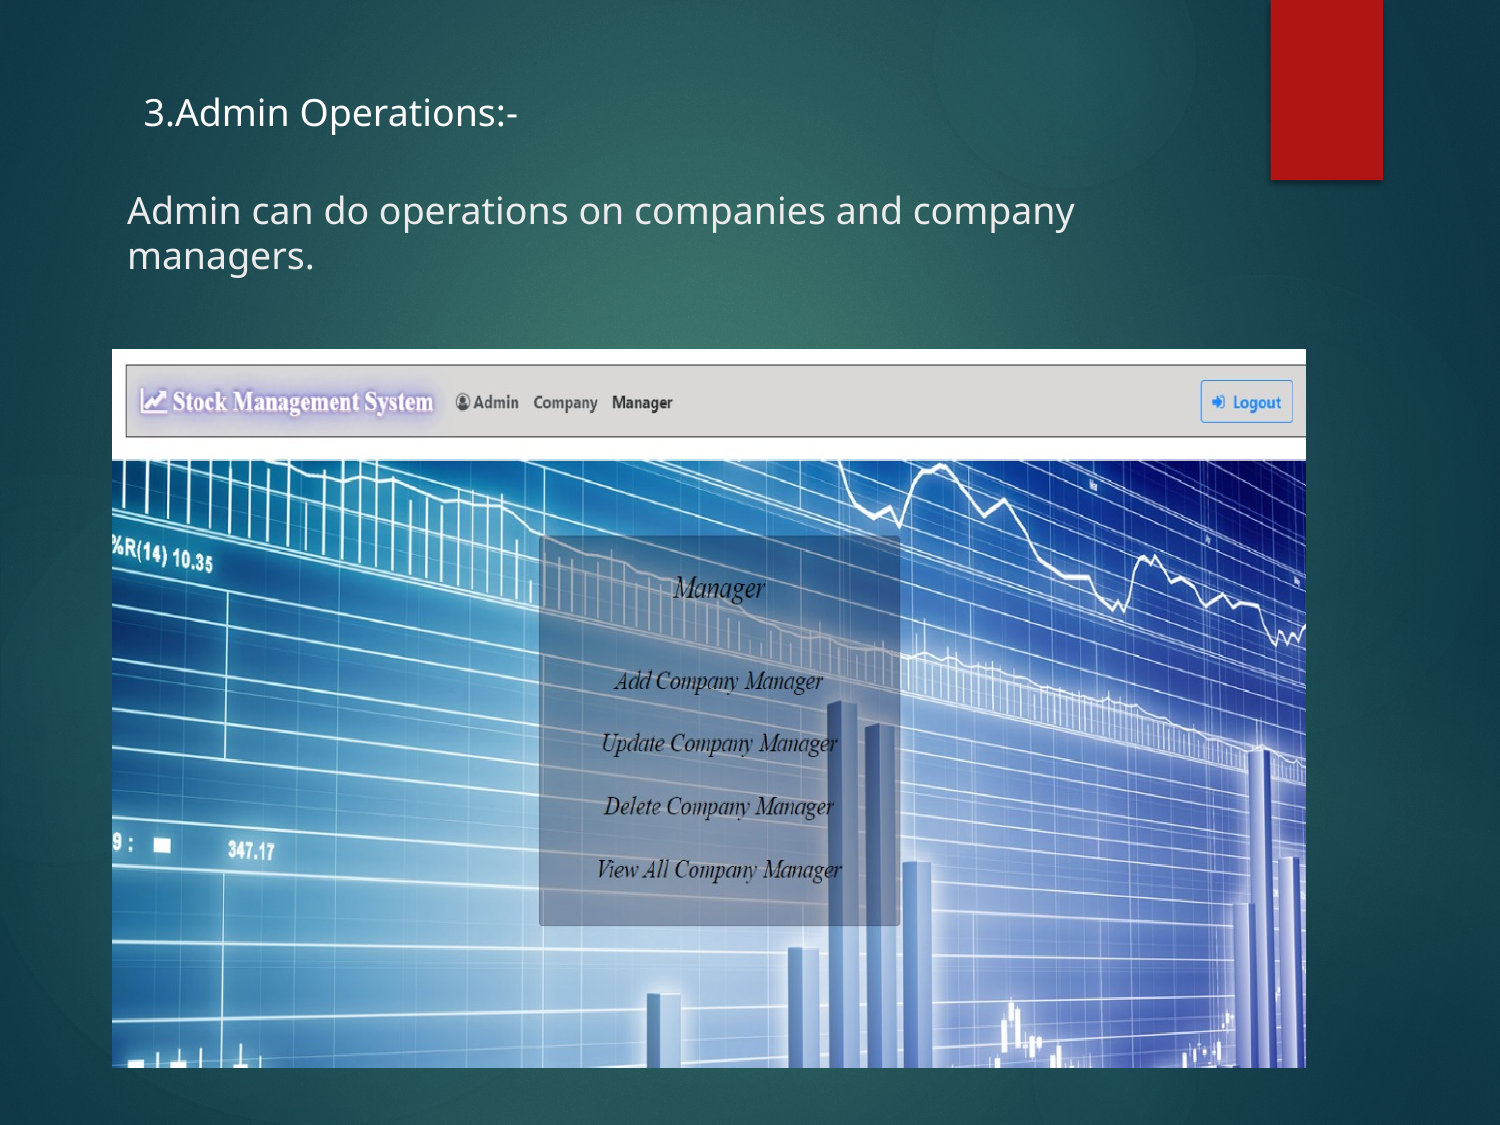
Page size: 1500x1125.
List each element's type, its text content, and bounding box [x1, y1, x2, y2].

title Admin can do operations on companies and company managers. [112, 74, 1237, 304]
picture [111, 349, 1306, 1068]
